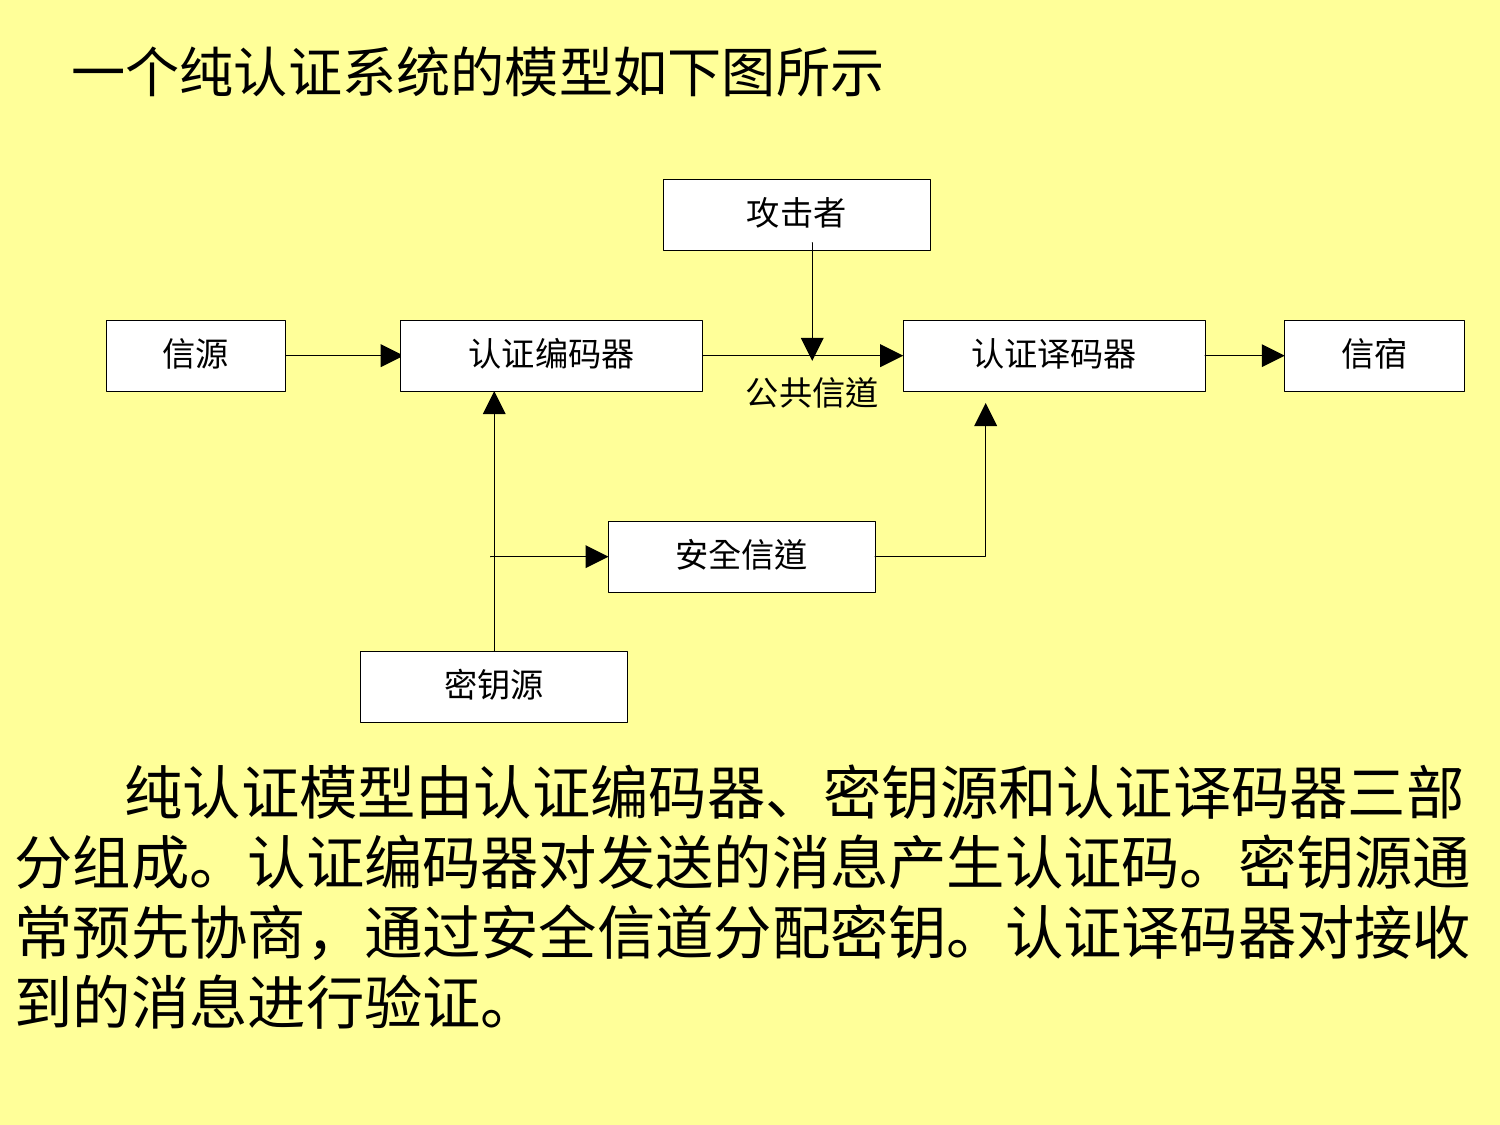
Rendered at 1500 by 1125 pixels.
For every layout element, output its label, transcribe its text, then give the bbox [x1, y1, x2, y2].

text_box 纯认证模型由认证编码器、密钥源和认证译码器三部分组成。认证编码器对发送的消息产生认证码。密钥源通常预先协商，通过安全信道分配密钥。认证译码器对接收到的消息进行验证。 [0, 748, 1500, 1044]
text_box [100, 136, 1471, 729]
list 一个纯认证系统的模型如下图所示 [56, 30, 1444, 126]
